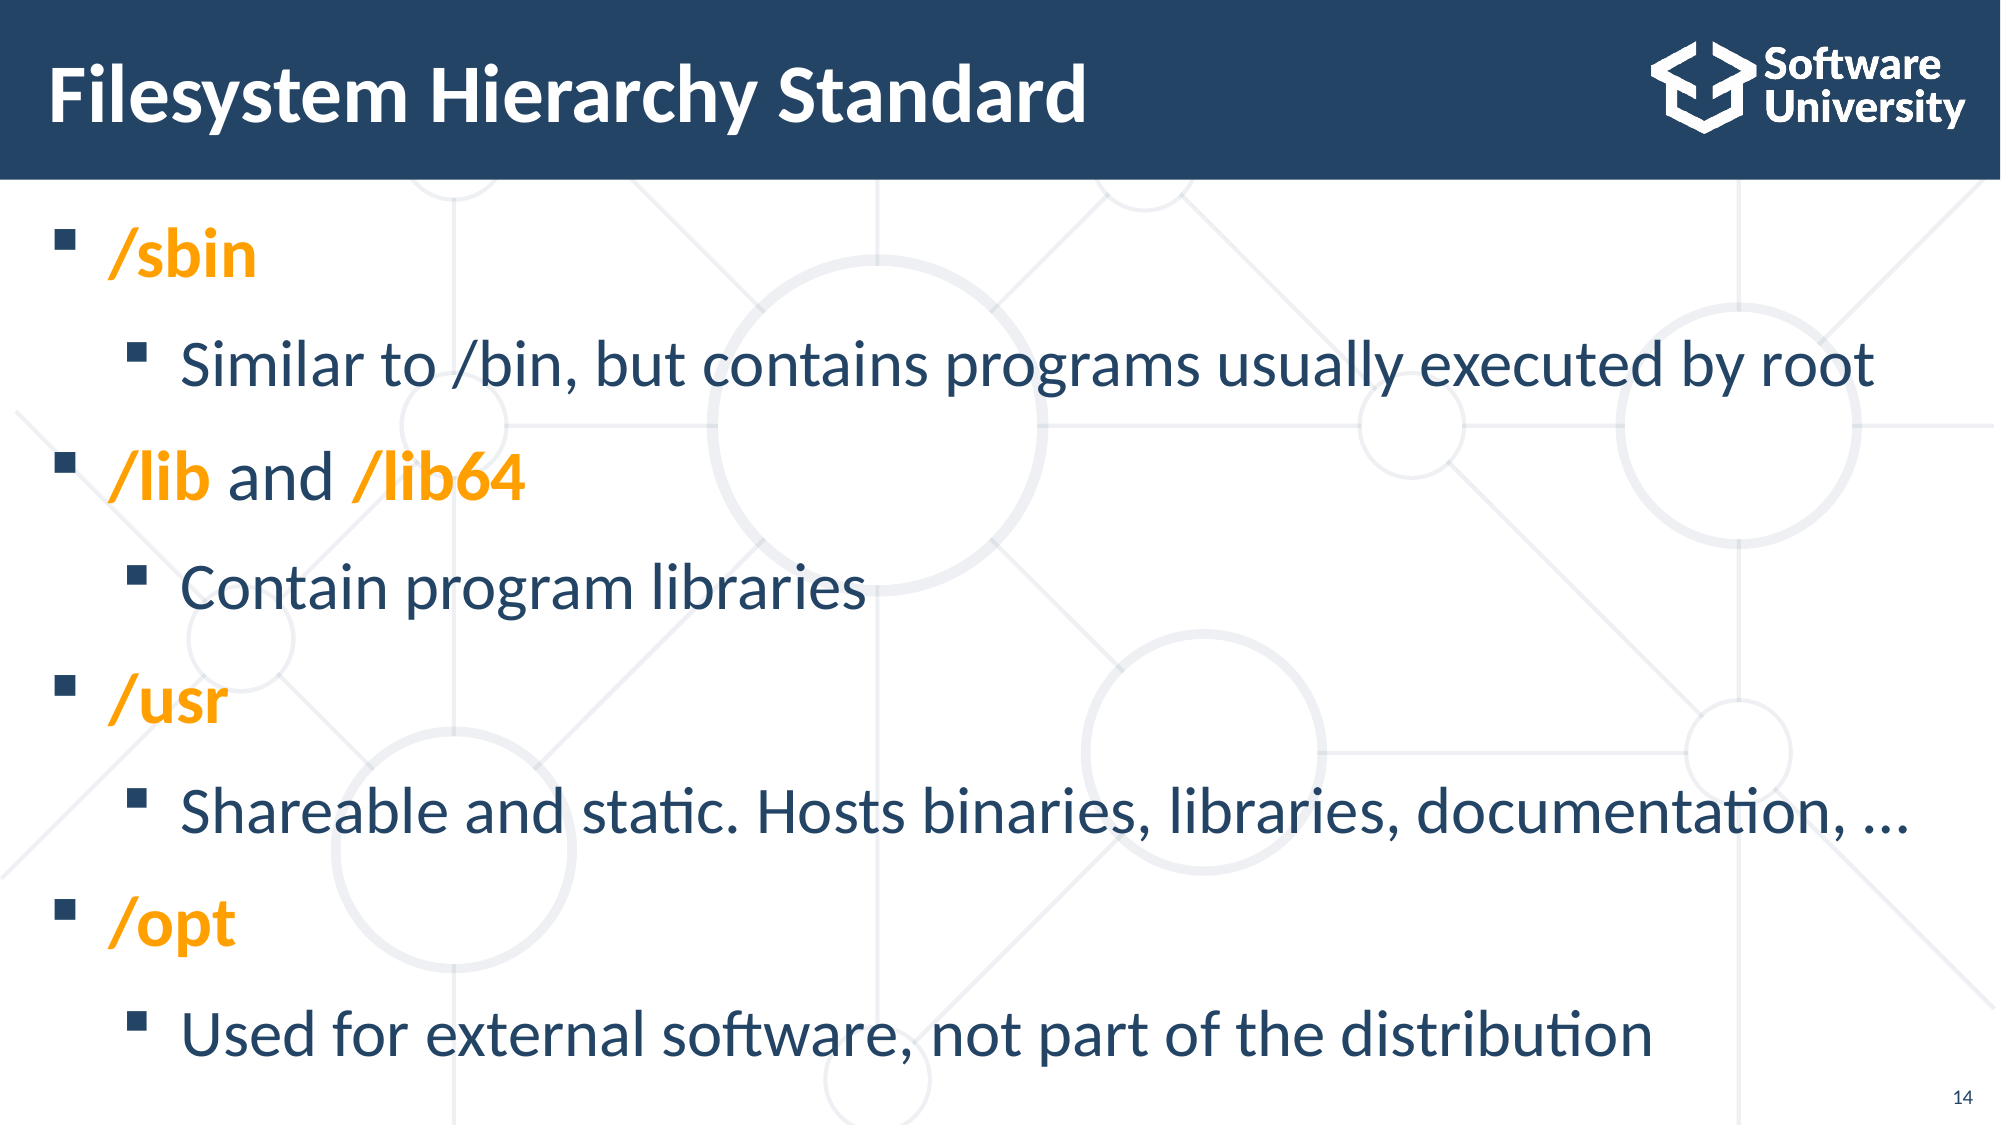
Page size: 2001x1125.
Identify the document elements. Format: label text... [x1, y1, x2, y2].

title Filesystem Hierarchy Standard [31, 16, 1625, 162]
list /sbin Similar to /bin, but contains programs usually executed by root /lib and /lib64 Contain program libraries /usr Shareable and static. Hosts binaries, libraries, documentation, … /opt Used for external software, not part of the distribution [31, 196, 1970, 1104]
slide_number 14 [1927, 1067, 1989, 1117]
picture [1651, 41, 1966, 134]
